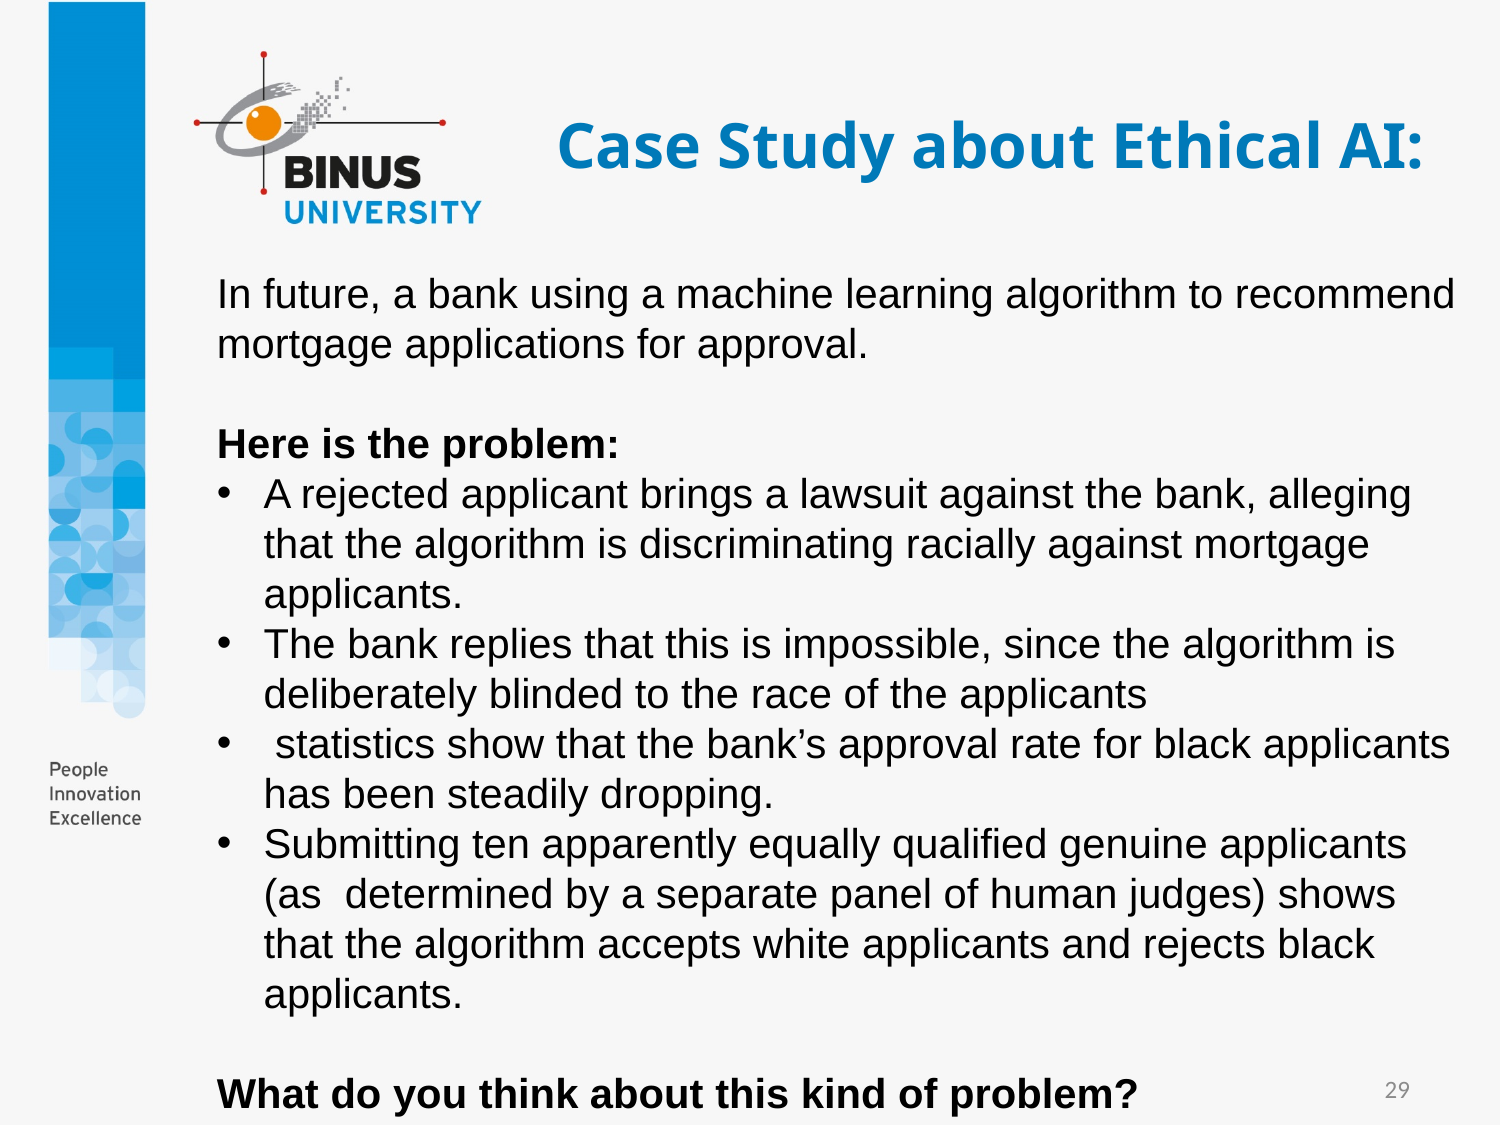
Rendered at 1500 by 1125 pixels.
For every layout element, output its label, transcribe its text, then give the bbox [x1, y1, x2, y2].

text_box In future, a bank using a machine learning algorithm to recommend mortgage applications for approval. Here is the problem: A rejected applicant brings a lawsuit against the bank, alleging that the algorithm is discriminating racially against mortgage applicants. The bank replies that this is impossible, since the algorithm is deliberately blinded to the race of the applicants statistics show that the bank’s approval rate for black applicants has been steadily dropping. Submitting ten apparently equally qualified genuine applicants (as determined by a separate panel of human judges) shows that the algorithm accepts white applicants and rejects black applicants. What do you think about this kind of problem? [201, 259, 1476, 1125]
picture [0, 0, 1500, 845]
title Case Study about Ethical AI: [410, 49, 1500, 237]
